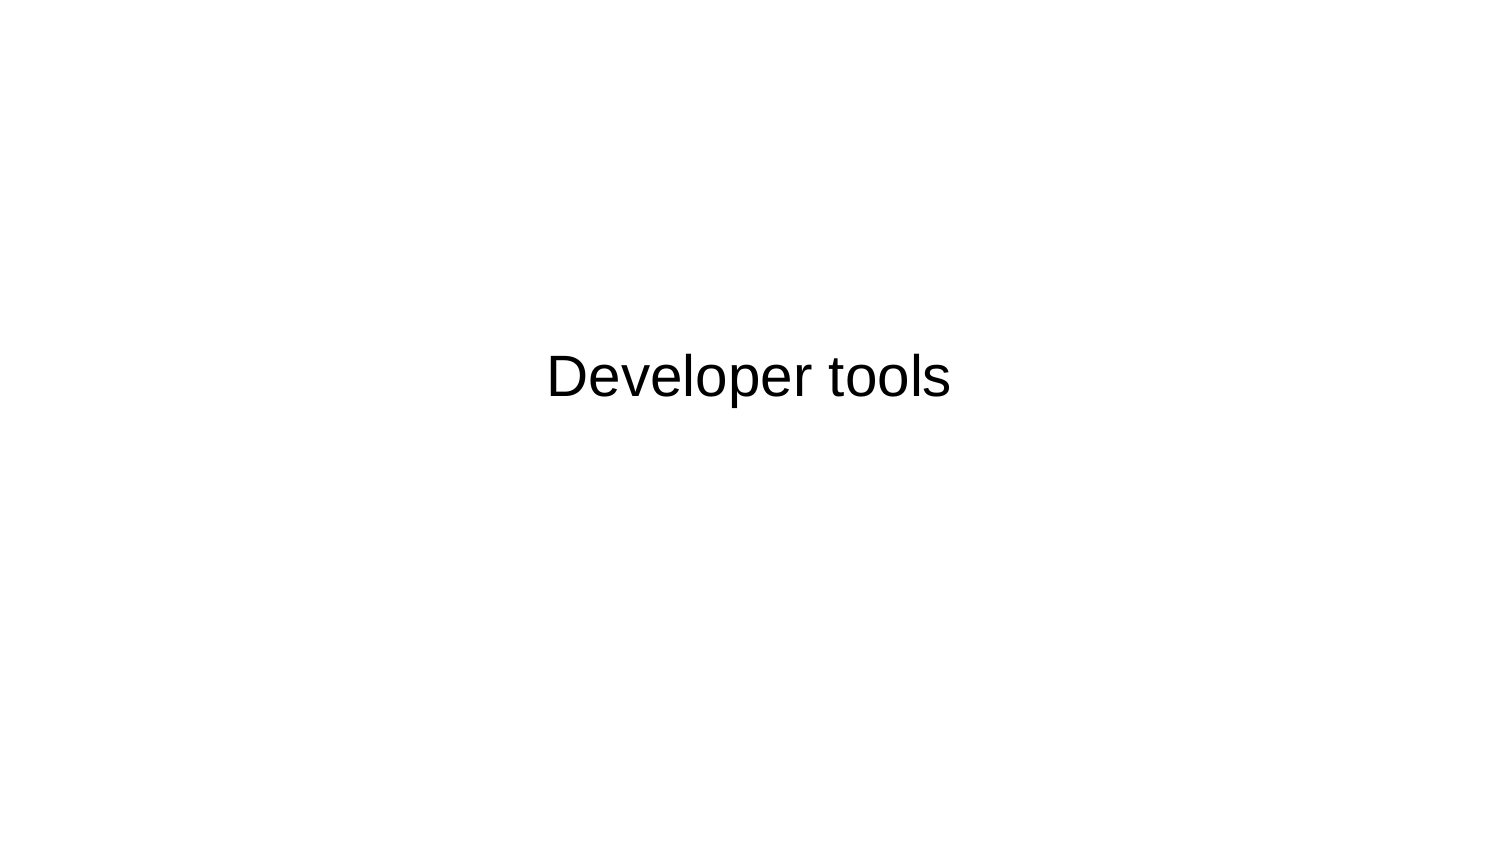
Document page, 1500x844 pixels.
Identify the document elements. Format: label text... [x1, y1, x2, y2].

title Developer tools [51, 323, 1449, 418]
